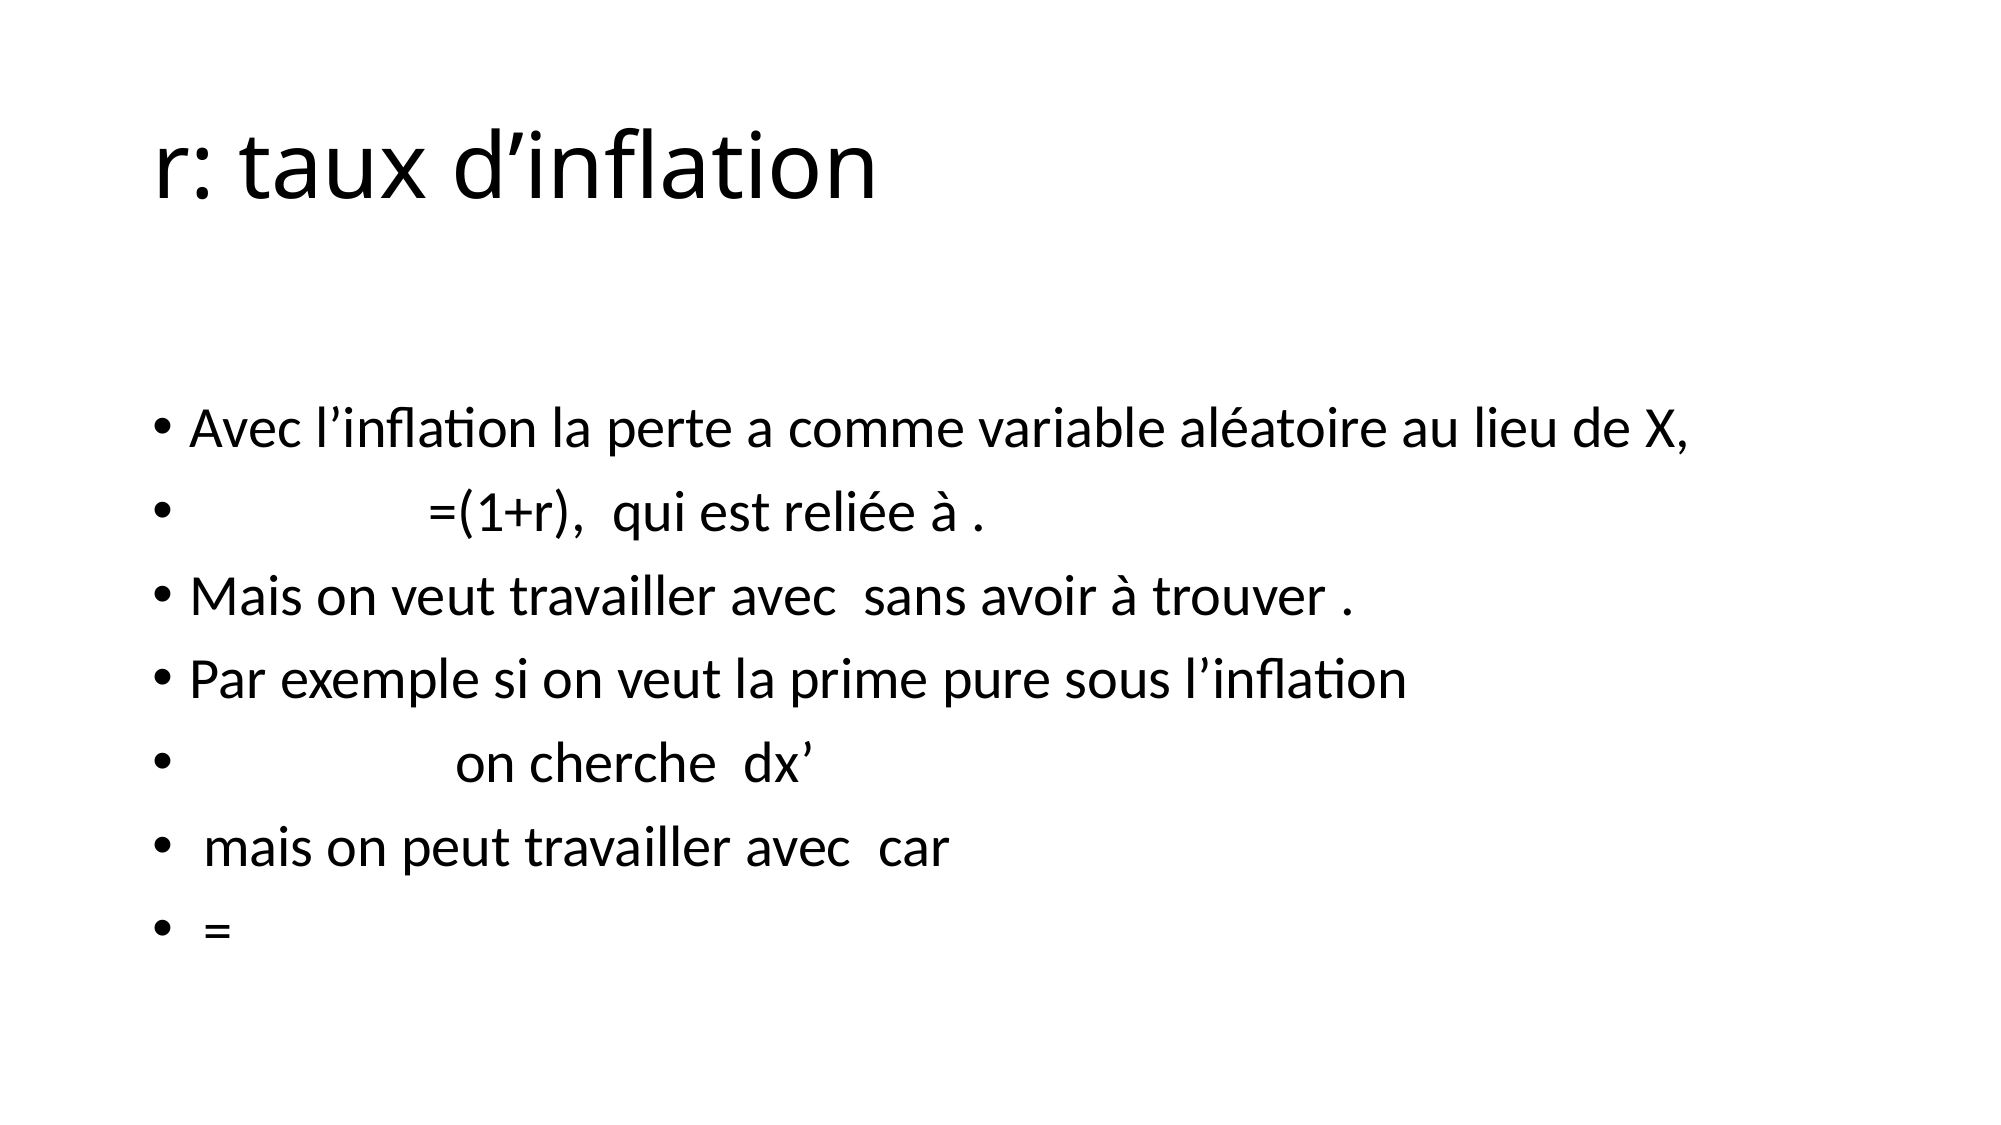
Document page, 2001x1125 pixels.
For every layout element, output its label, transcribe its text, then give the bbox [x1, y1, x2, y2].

title r: taux d’inflation [137, 59, 1863, 278]
